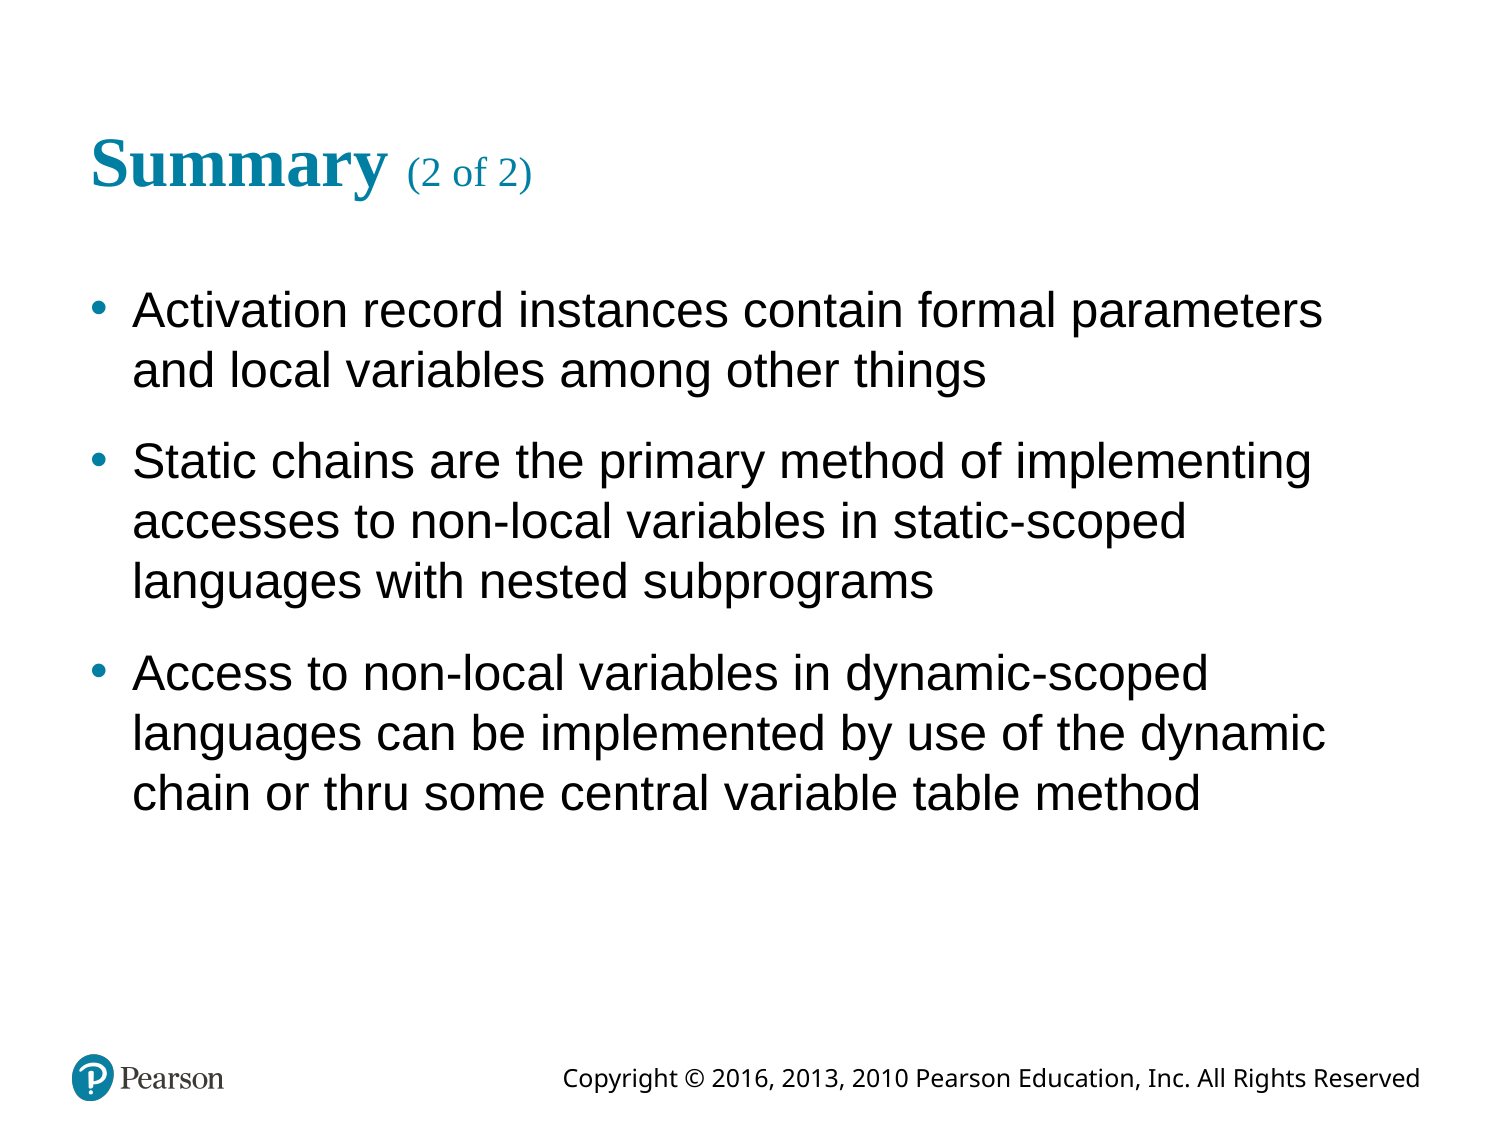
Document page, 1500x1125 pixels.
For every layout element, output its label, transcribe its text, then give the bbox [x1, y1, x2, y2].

list Activation record instances contain formal parameters and local variables among other things Static chains are the primary method of implementing accesses to non-local variables in static-scoped languages with nested subprograms Access to non-local variables in dynamic-scoped languages can be implemented by use of the dynamic chain or thru some central variable table method [75, 262, 1425, 1005]
title Summary (2 of 2) [75, 35, 1425, 216]
picture [98, 1054, 224, 1101]
picture [72, 1054, 88, 1070]
picture [80, 1063, 106, 1088]
picture [72, 1087, 83, 1101]
